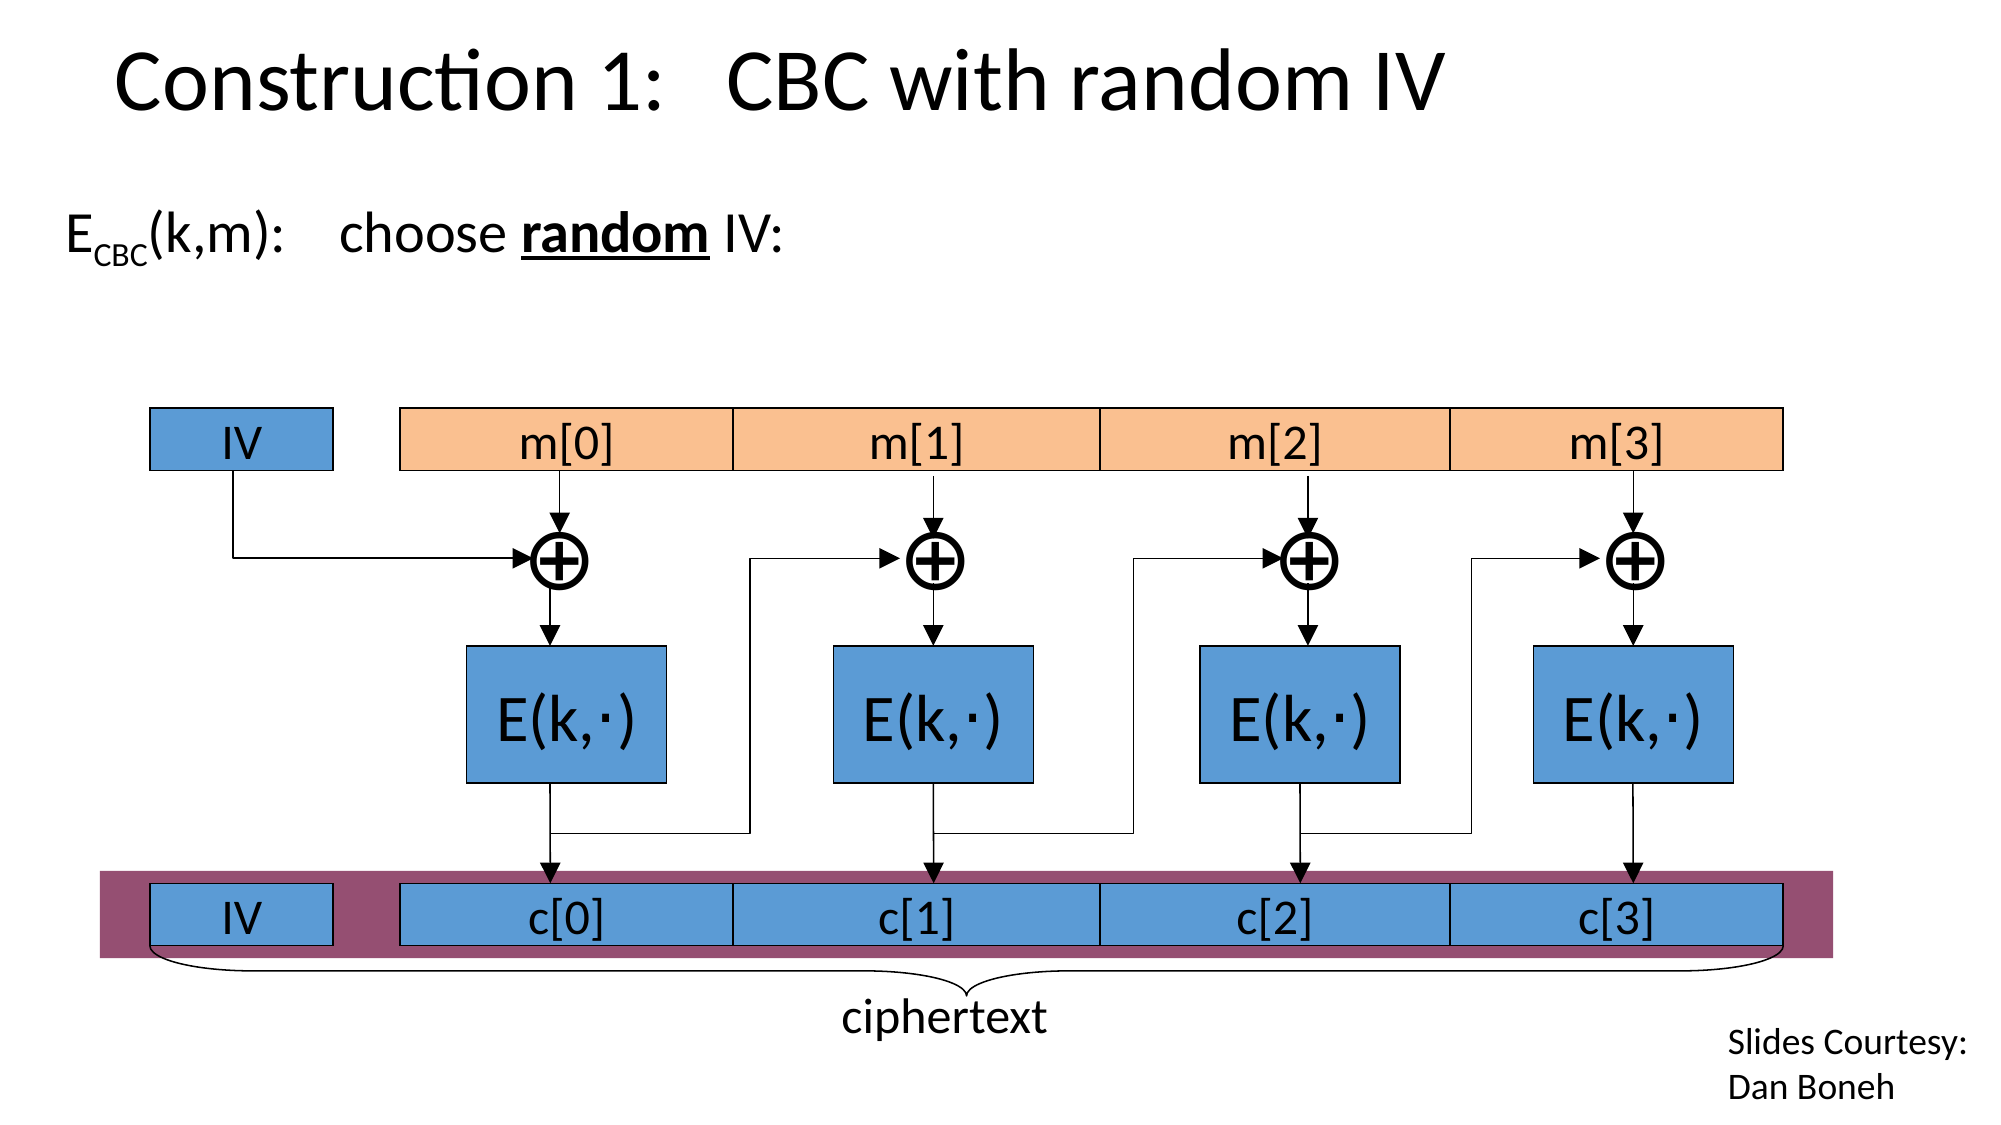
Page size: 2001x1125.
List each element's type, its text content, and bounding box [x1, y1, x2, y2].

text_box ⊕ [1257, 492, 1358, 616]
text_box E(k,⋅) [466, 645, 667, 784]
title Construction 1: CBC with random IV [99, 12, 1900, 150]
text_box m[2] [1100, 408, 1449, 471]
text_box IV [149, 408, 334, 471]
text_box Slides Courtesy: Dan Boneh [1712, 1009, 2000, 1116]
text_box c[1] [733, 883, 1100, 945]
text_box c[2] [1100, 883, 1449, 945]
text_box E(k,⋅) [1200, 645, 1400, 784]
text_box [939, 558, 1257, 834]
text_box IV [149, 883, 334, 945]
text_box m[0] [399, 408, 733, 471]
text_box m[1] [733, 408, 1100, 471]
text_box c[3] [1449, 883, 1784, 945]
text_box ciphertext [826, 976, 1066, 1052]
text_box [554, 547, 901, 834]
text_box [149, 945, 1784, 976]
text_box c[0] [399, 883, 733, 945]
text_box E(k,⋅) [1533, 645, 1734, 784]
text_box ⊕ [507, 492, 608, 616]
text_box ⊕ [883, 492, 983, 616]
text_box [1304, 547, 1600, 834]
text_box ⊕ [1583, 492, 1683, 616]
text_box [233, 470, 534, 569]
text_box E(k,⋅) [833, 645, 1034, 784]
list ECBC(k,m): choose random IV: [50, 187, 2000, 1113]
text_box m[3] [1449, 408, 1784, 471]
